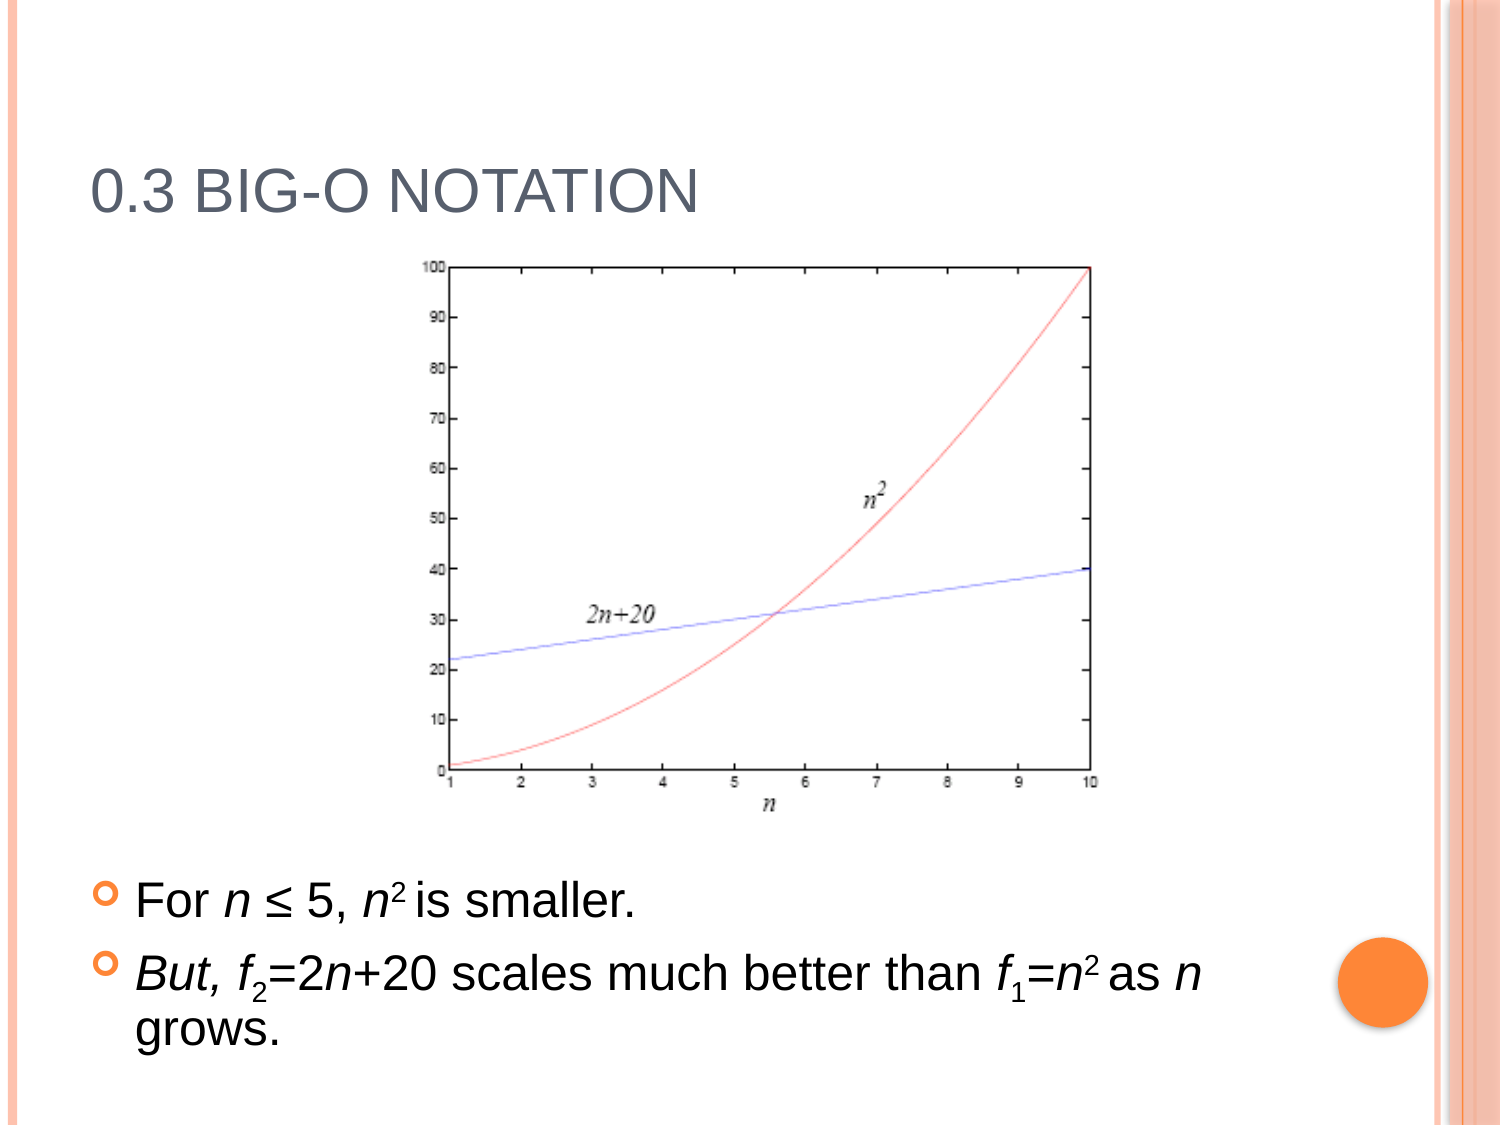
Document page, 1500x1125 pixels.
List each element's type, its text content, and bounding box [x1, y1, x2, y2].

title 0.3 BIG-O NOTATION [75, 45, 1300, 233]
picture [394, 242, 1111, 820]
list For n ≤ 5, n2 is smaller. But, f2=2n+20 scales much better than f1=n2 as n grows. [75, 262, 1376, 1062]
